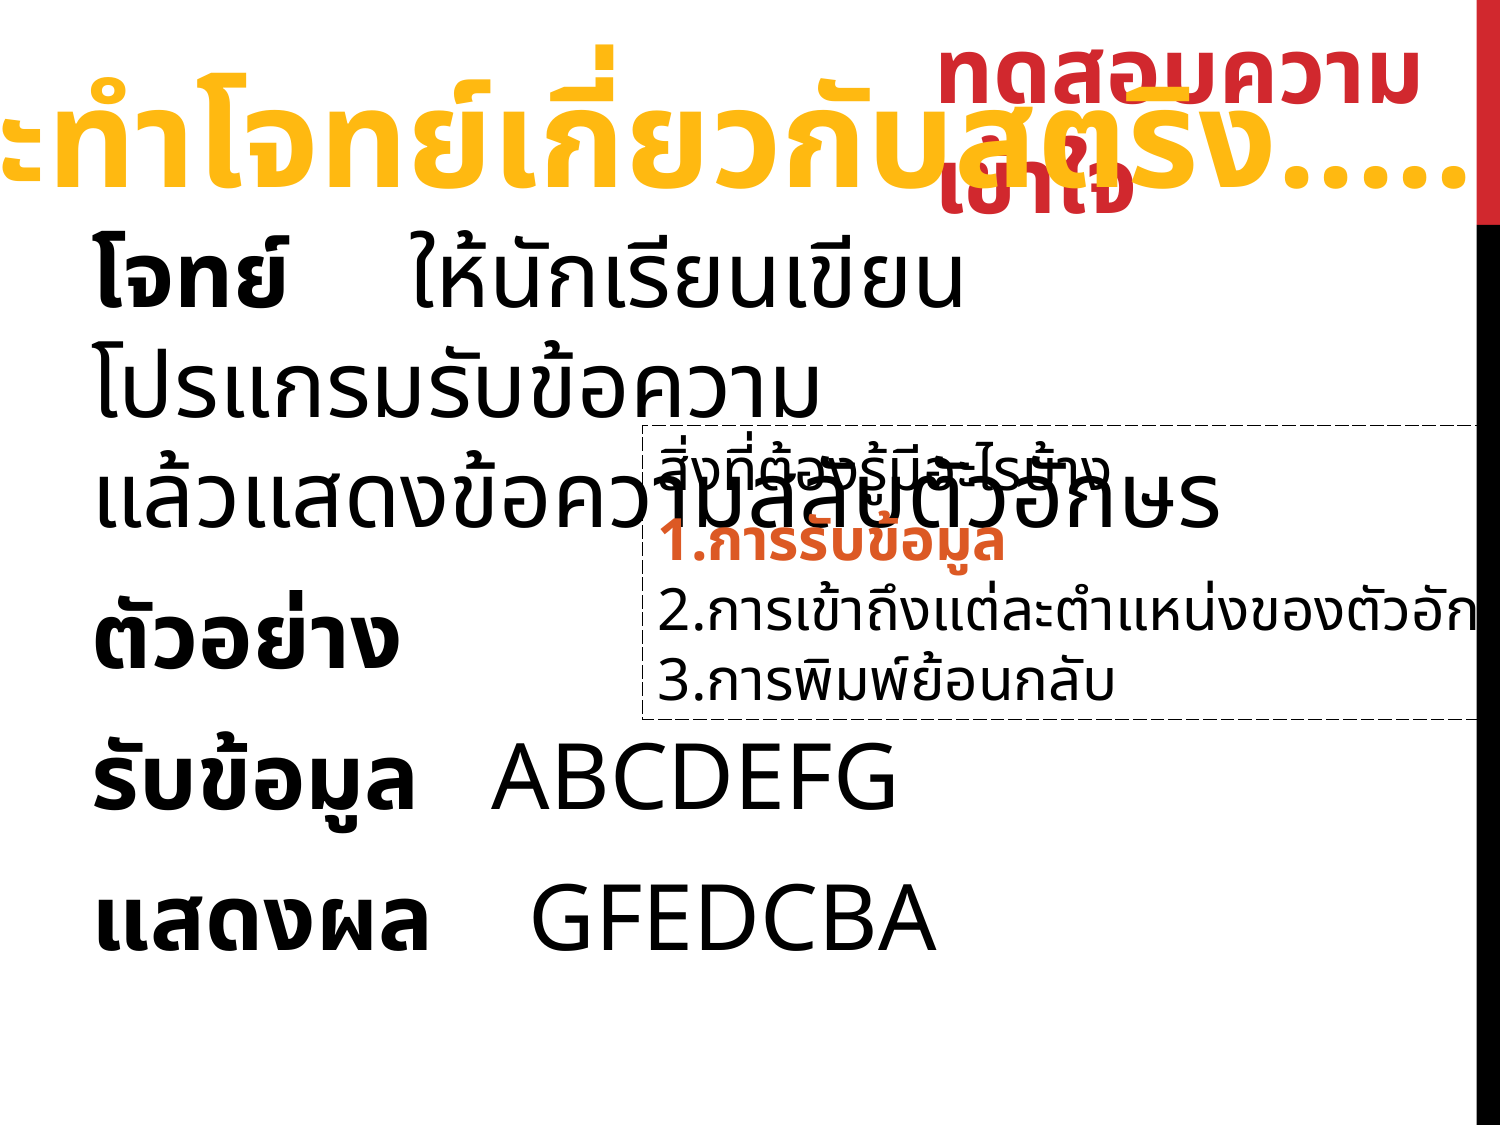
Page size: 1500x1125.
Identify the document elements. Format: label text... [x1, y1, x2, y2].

text_box ทดสอบความเข้าใจ [919, 4, 1499, 239]
text_box ถ้าจะทำโจทย์เกี่ยวกับสตริง..... [0, 42, 1489, 223]
list โจทย์ ให้นักเรียนเขียนโปรแกรมรับข้อความ แล้วแสดงข้อความสลับตัวอักษร ตัวอย่าง รับข้อมูล ABCDEFG แสดงผล GFEDCBA [76, 223, 1306, 1083]
text_box สิ่งที่ต้องรู้มีอะไรบ้าง 1.การรับข้อมูล 2.การเข้าถึงแต่ละตำแหน่งของตัวอักขระ 3.การพิมพ์ย้อนกลับ [642, 425, 1500, 720]
